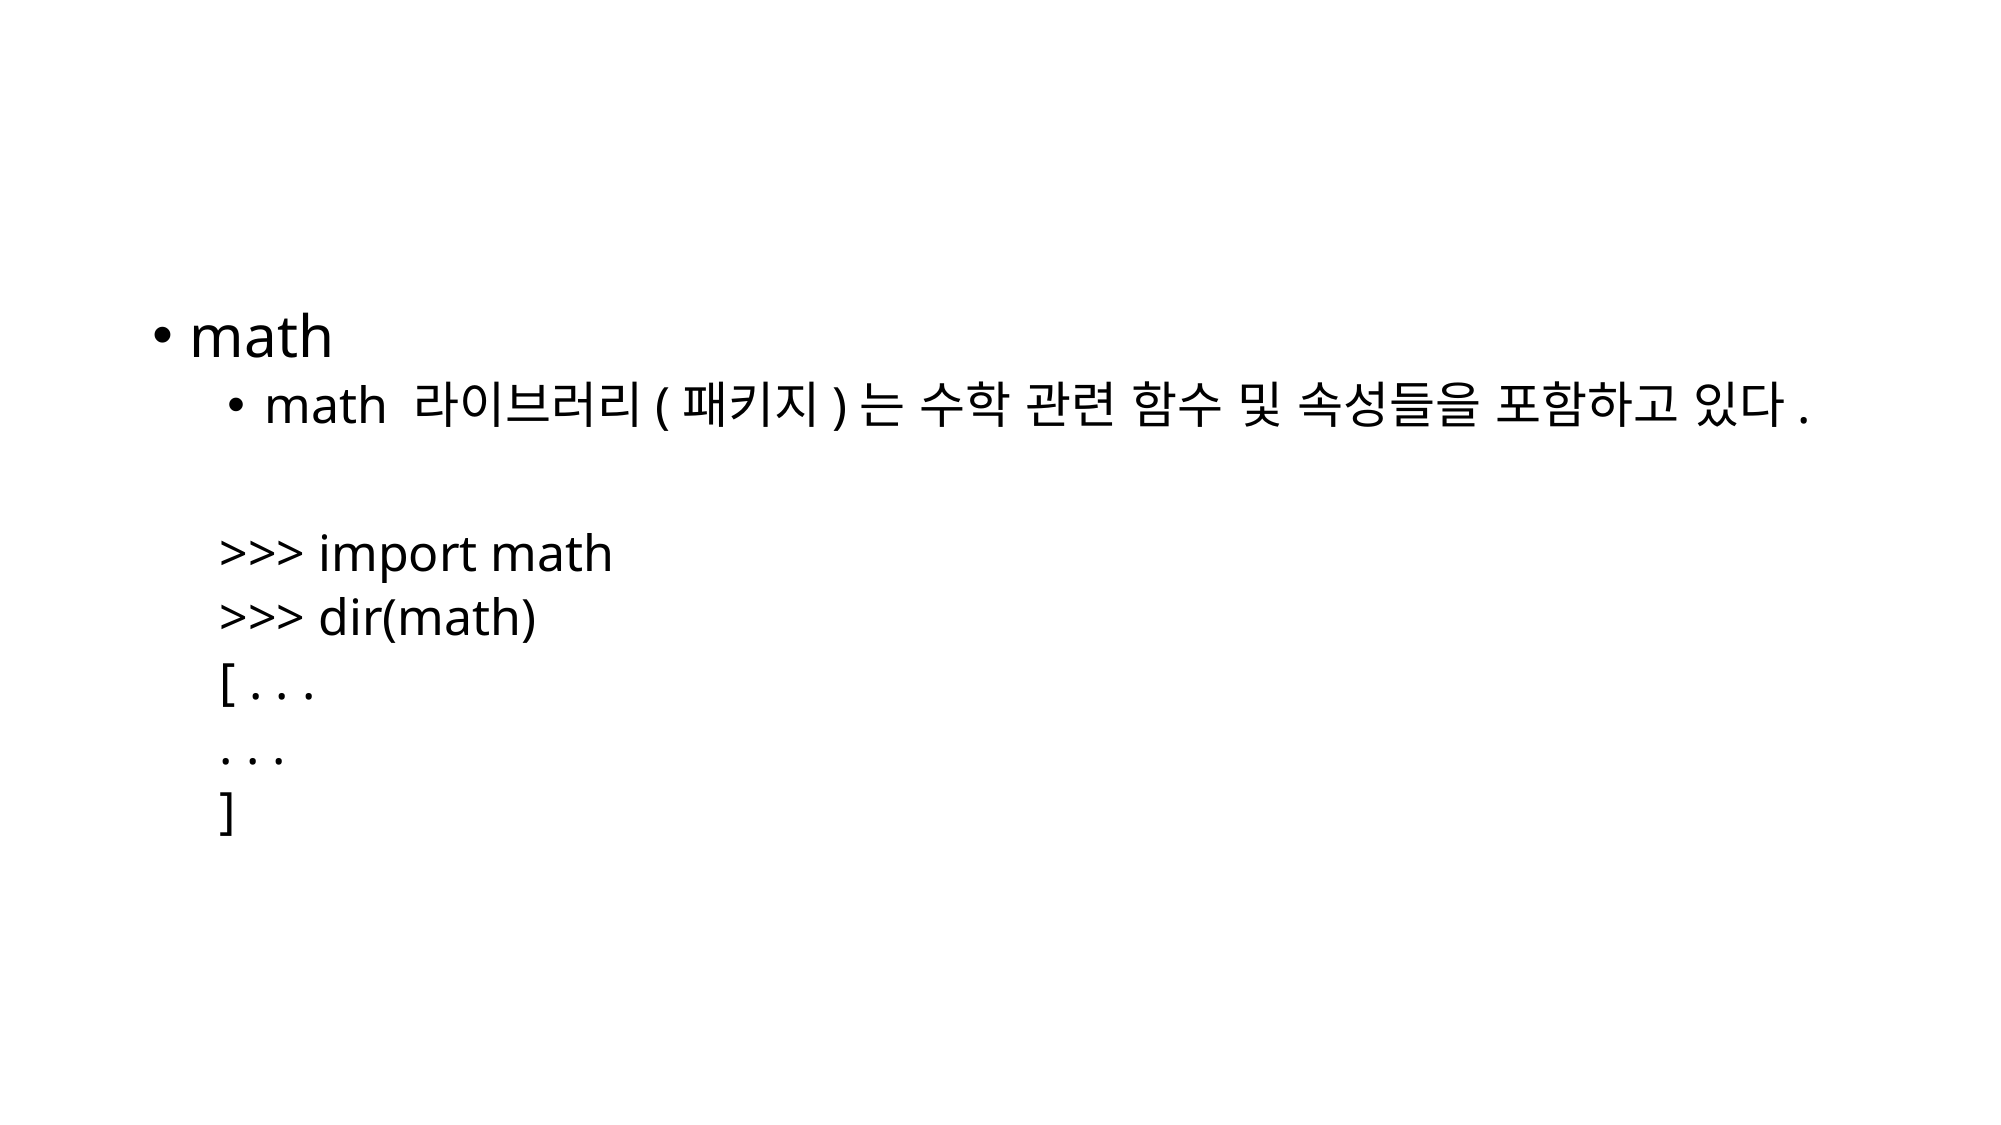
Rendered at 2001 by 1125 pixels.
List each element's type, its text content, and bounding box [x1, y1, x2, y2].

list math math 라이브러리(패키지)는 수학 관련 함수 및 속성들을 포함하고 있다. >>> import math >>> dir(math) [ . . . . . . ] [137, 299, 1891, 1014]
